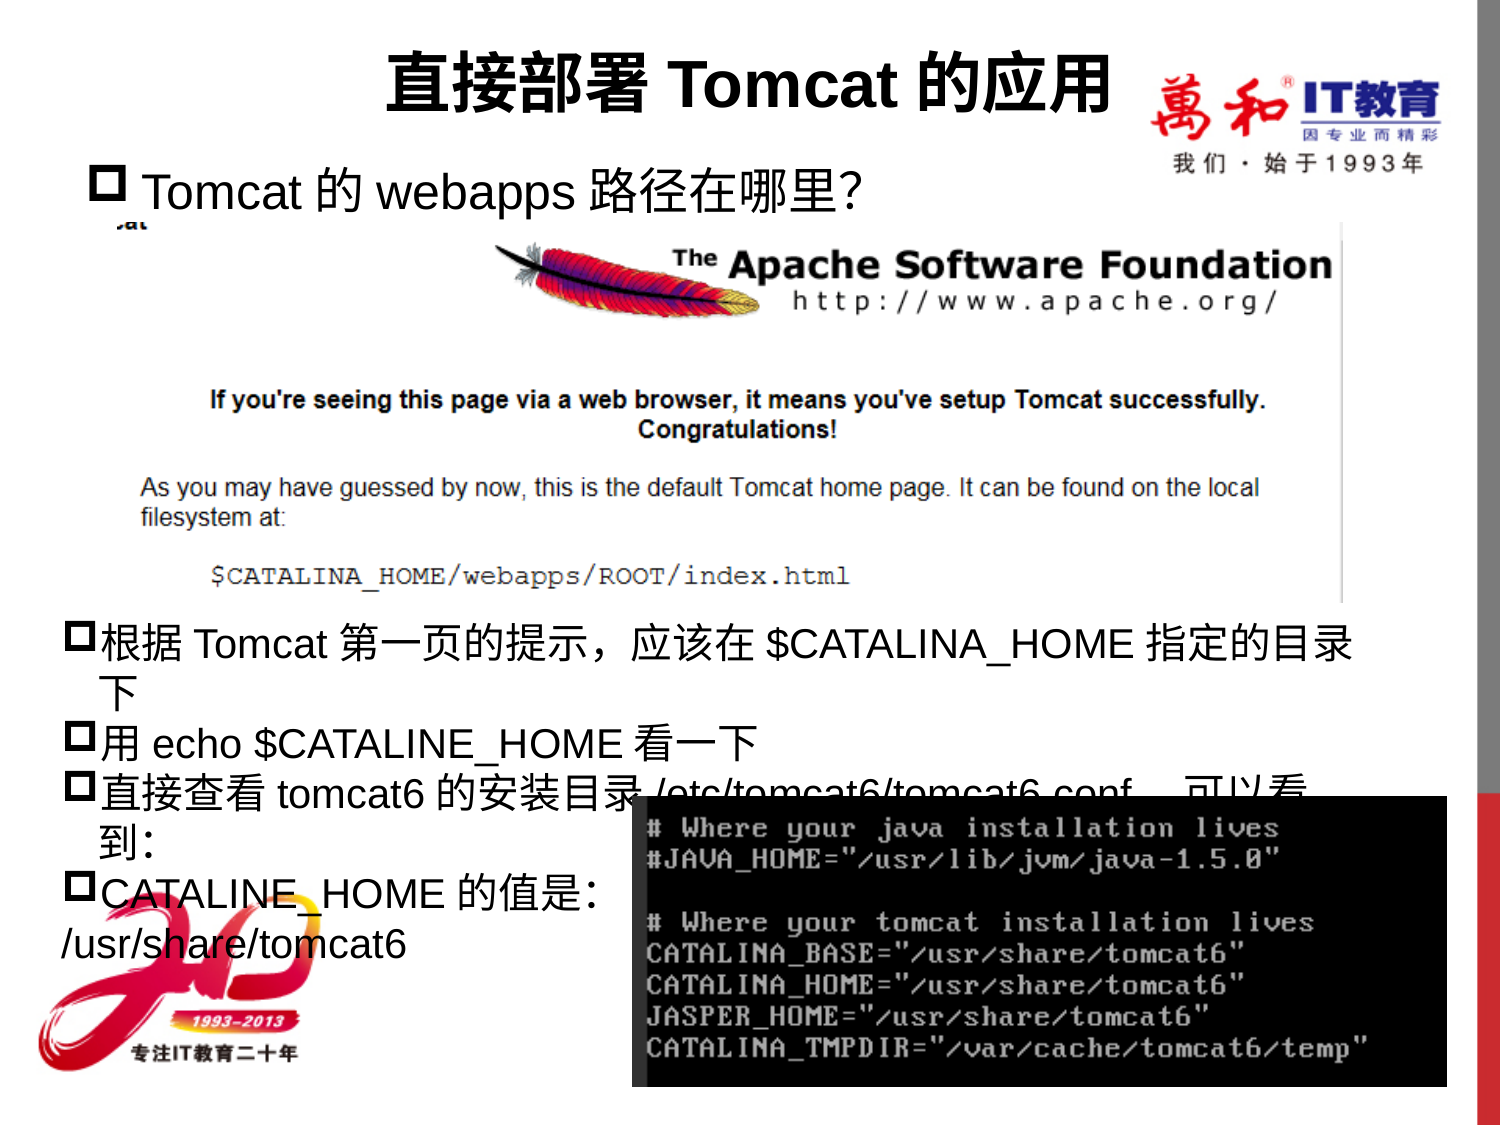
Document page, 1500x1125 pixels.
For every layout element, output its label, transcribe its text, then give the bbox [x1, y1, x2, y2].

title 直接部署Tomcat的应用 [74, 37, 1426, 130]
list Tomcat的webapps路径在哪里？ [70, 152, 1459, 247]
picture [0, 0, 1500, 1125]
text_box 根据Tomcat第一页的提示，应该在$CATALINA_HOME指定的目录下 用echo $CATALINE_HOME看一下 直接查看tomcat6的安装目录/etc/tomcat6/tomcat6.conf，可以看到： CATALINE_HOME的值是： /usr/share/tomcat6 [46, 609, 1372, 1025]
